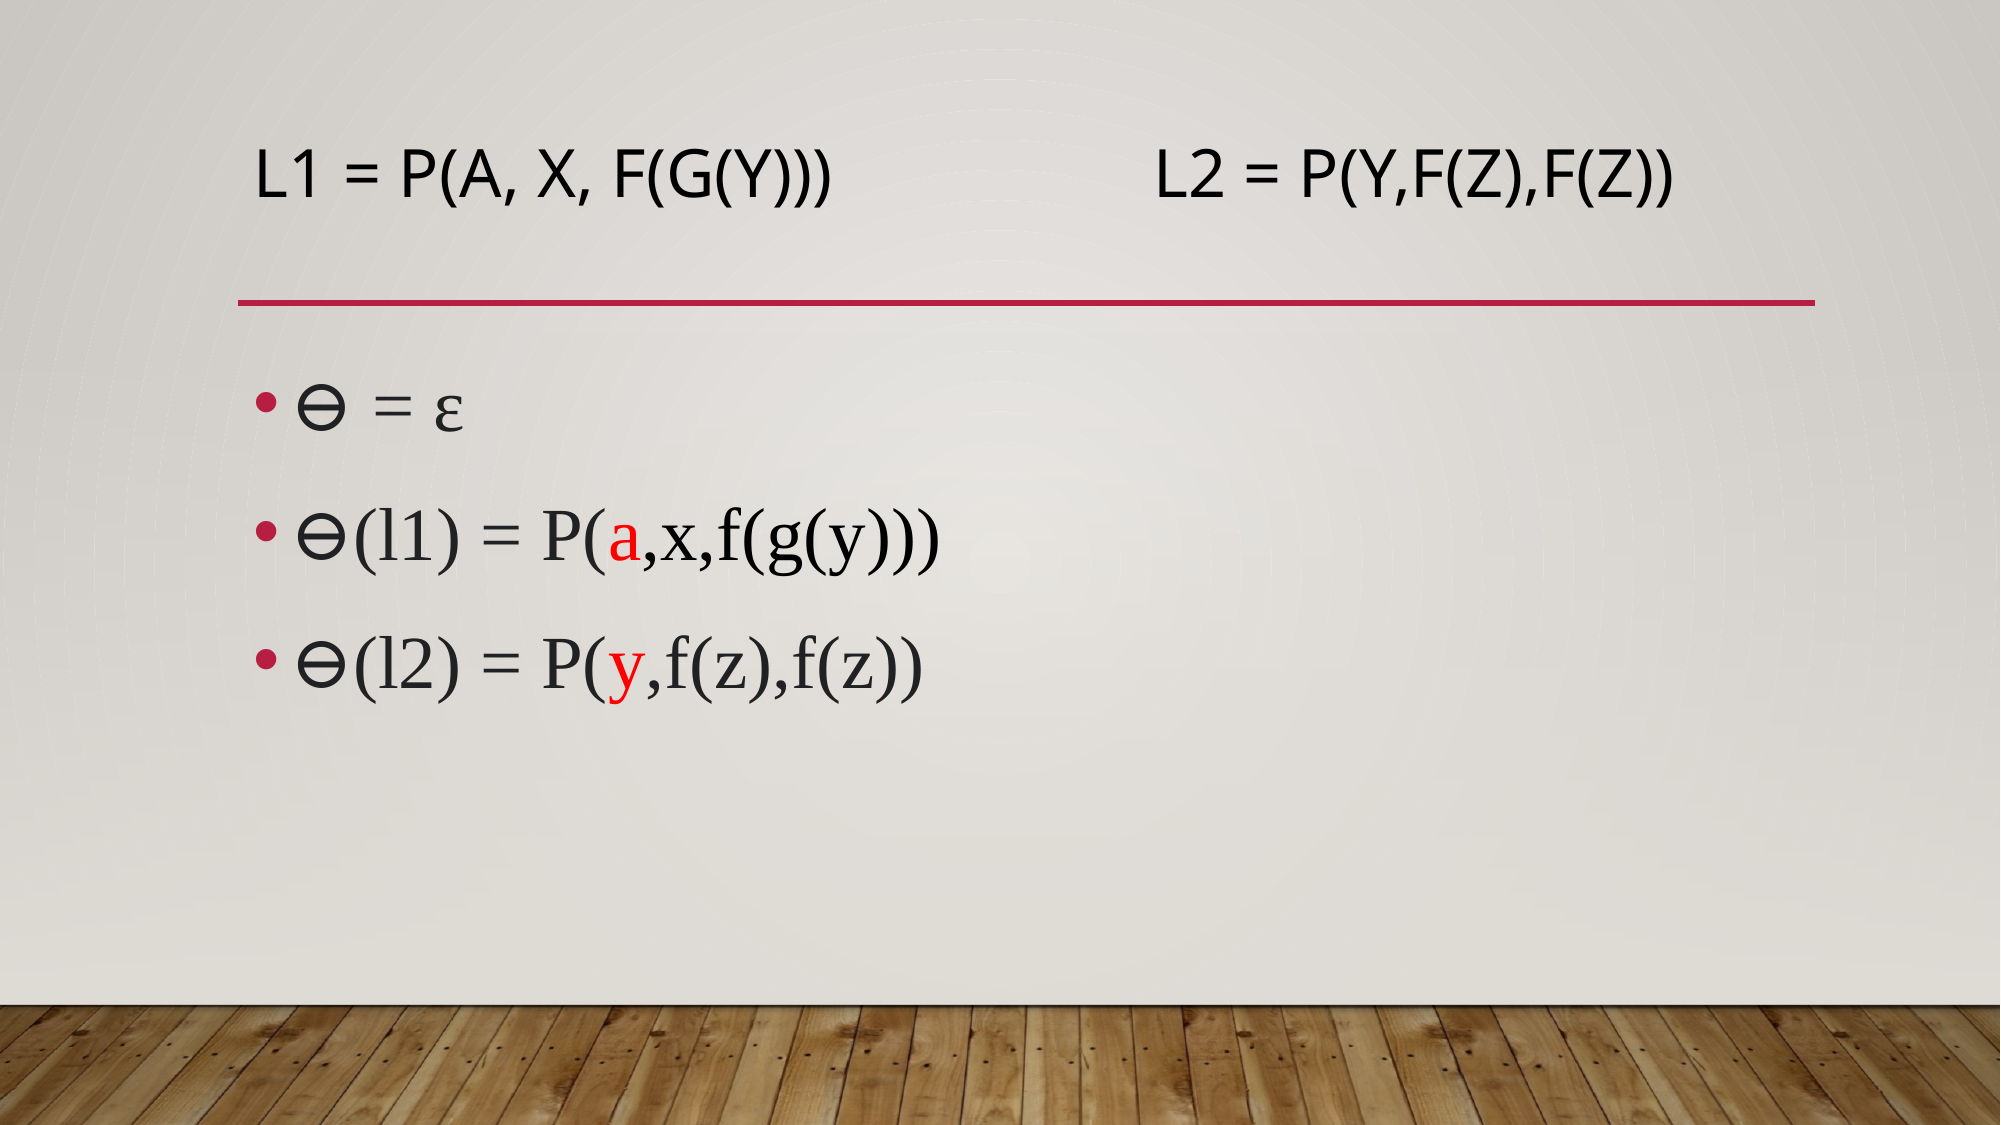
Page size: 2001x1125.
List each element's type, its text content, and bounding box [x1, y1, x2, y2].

list ⊖ = ε ⊖(l1) = P(a,x,f(g(y))) ⊖(l2) = P(y,f(z),f(z)) [238, 330, 1814, 897]
title L1 = p(a, x, f(g(y))) l2 = P(Y,F(Z),F(Z)) [238, 131, 1814, 305]
picture [0, 1005, 2000, 1125]
